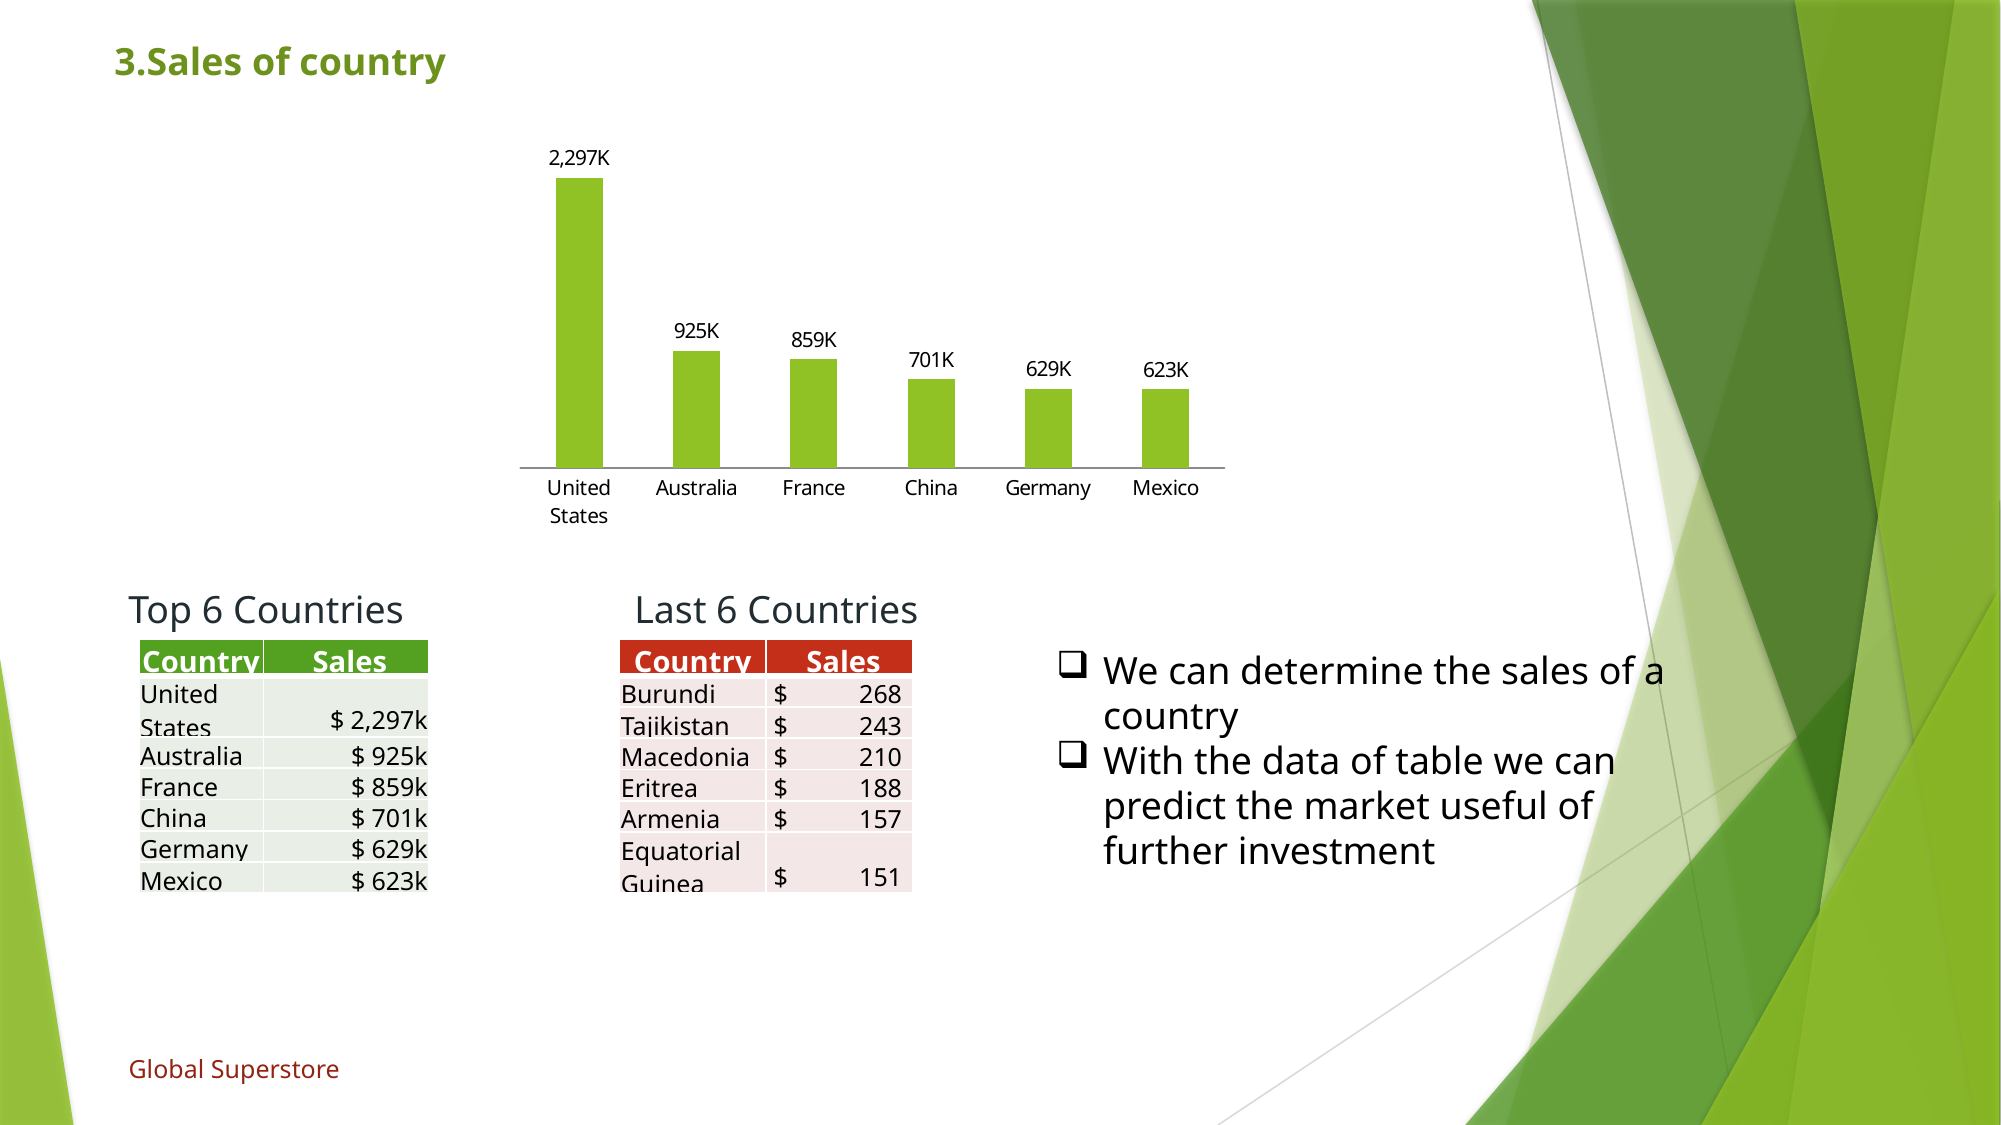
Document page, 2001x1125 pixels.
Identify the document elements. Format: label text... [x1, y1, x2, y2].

table_cell $ 925k [264, 738, 428, 767]
table_header Sales [767, 640, 912, 673]
table_cell $ 701k [264, 800, 428, 830]
table_cell Equatorial Guinea [620, 833, 765, 892]
table_cell China [140, 800, 263, 830]
text_box Last 6 Countries [619, 579, 1042, 639]
footer Global Superstore [113, 1038, 1147, 1099]
table_cell $ 859k [264, 769, 428, 799]
table_cell $ 151 [767, 833, 912, 892]
table_cell $ 268 [767, 679, 912, 706]
table_header Sales [264, 640, 428, 673]
table_cell $ 210 [767, 739, 912, 769]
table_cell Macedonia [620, 739, 765, 769]
text_box Top 6 Countries [113, 578, 536, 639]
table_header Country [620, 640, 765, 673]
table_cell $ 629k [264, 832, 428, 861]
table_cell Armenia [620, 802, 765, 831]
text_box 3.Sales of country [99, 30, 620, 91]
table_cell $ 157 [767, 802, 912, 831]
table_cell Eritrea [620, 770, 765, 800]
table_cell Mexico [140, 863, 263, 892]
table_header Country [140, 640, 263, 673]
text_box We can determine the sales of a country With the data of table we can predict the market useful of further investment [1041, 639, 1687, 880]
table_cell $ 188 [767, 770, 912, 800]
table_cell $ 2,297k [264, 679, 428, 736]
table_cell France [140, 769, 263, 799]
table_cell Tajikistan [620, 708, 765, 737]
table_cell Germany [140, 832, 263, 861]
table_cell Australia [140, 738, 263, 767]
table_cell $ 243 [767, 708, 912, 737]
table_cell Burundi [620, 679, 765, 706]
table_cell $ 623k [264, 863, 428, 892]
table_cell United States [140, 679, 263, 736]
chart [503, 129, 1255, 570]
